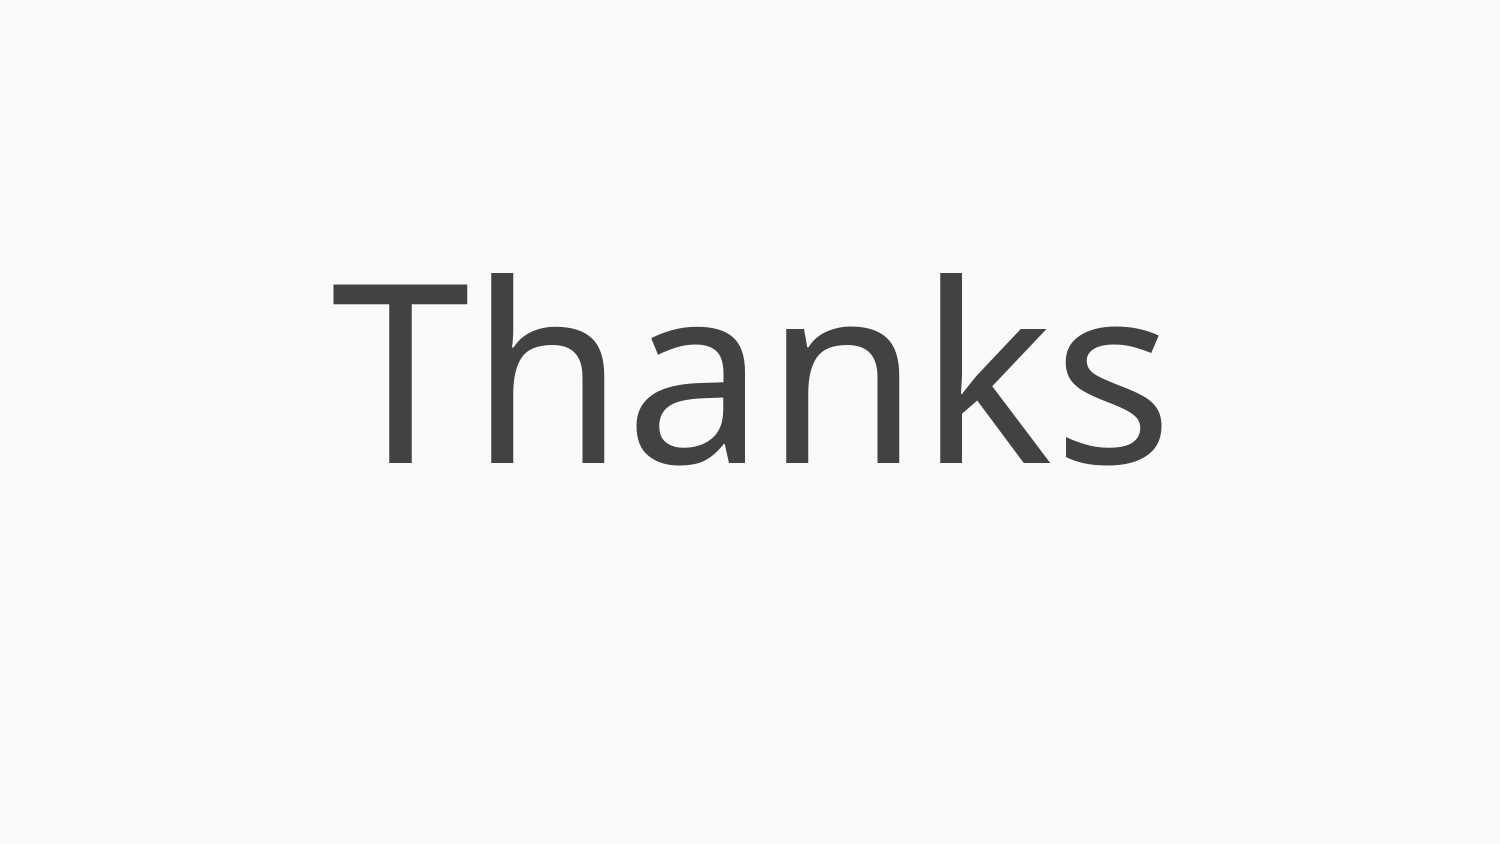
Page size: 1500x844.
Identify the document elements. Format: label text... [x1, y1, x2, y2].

title Thanks [78, 206, 1427, 529]
